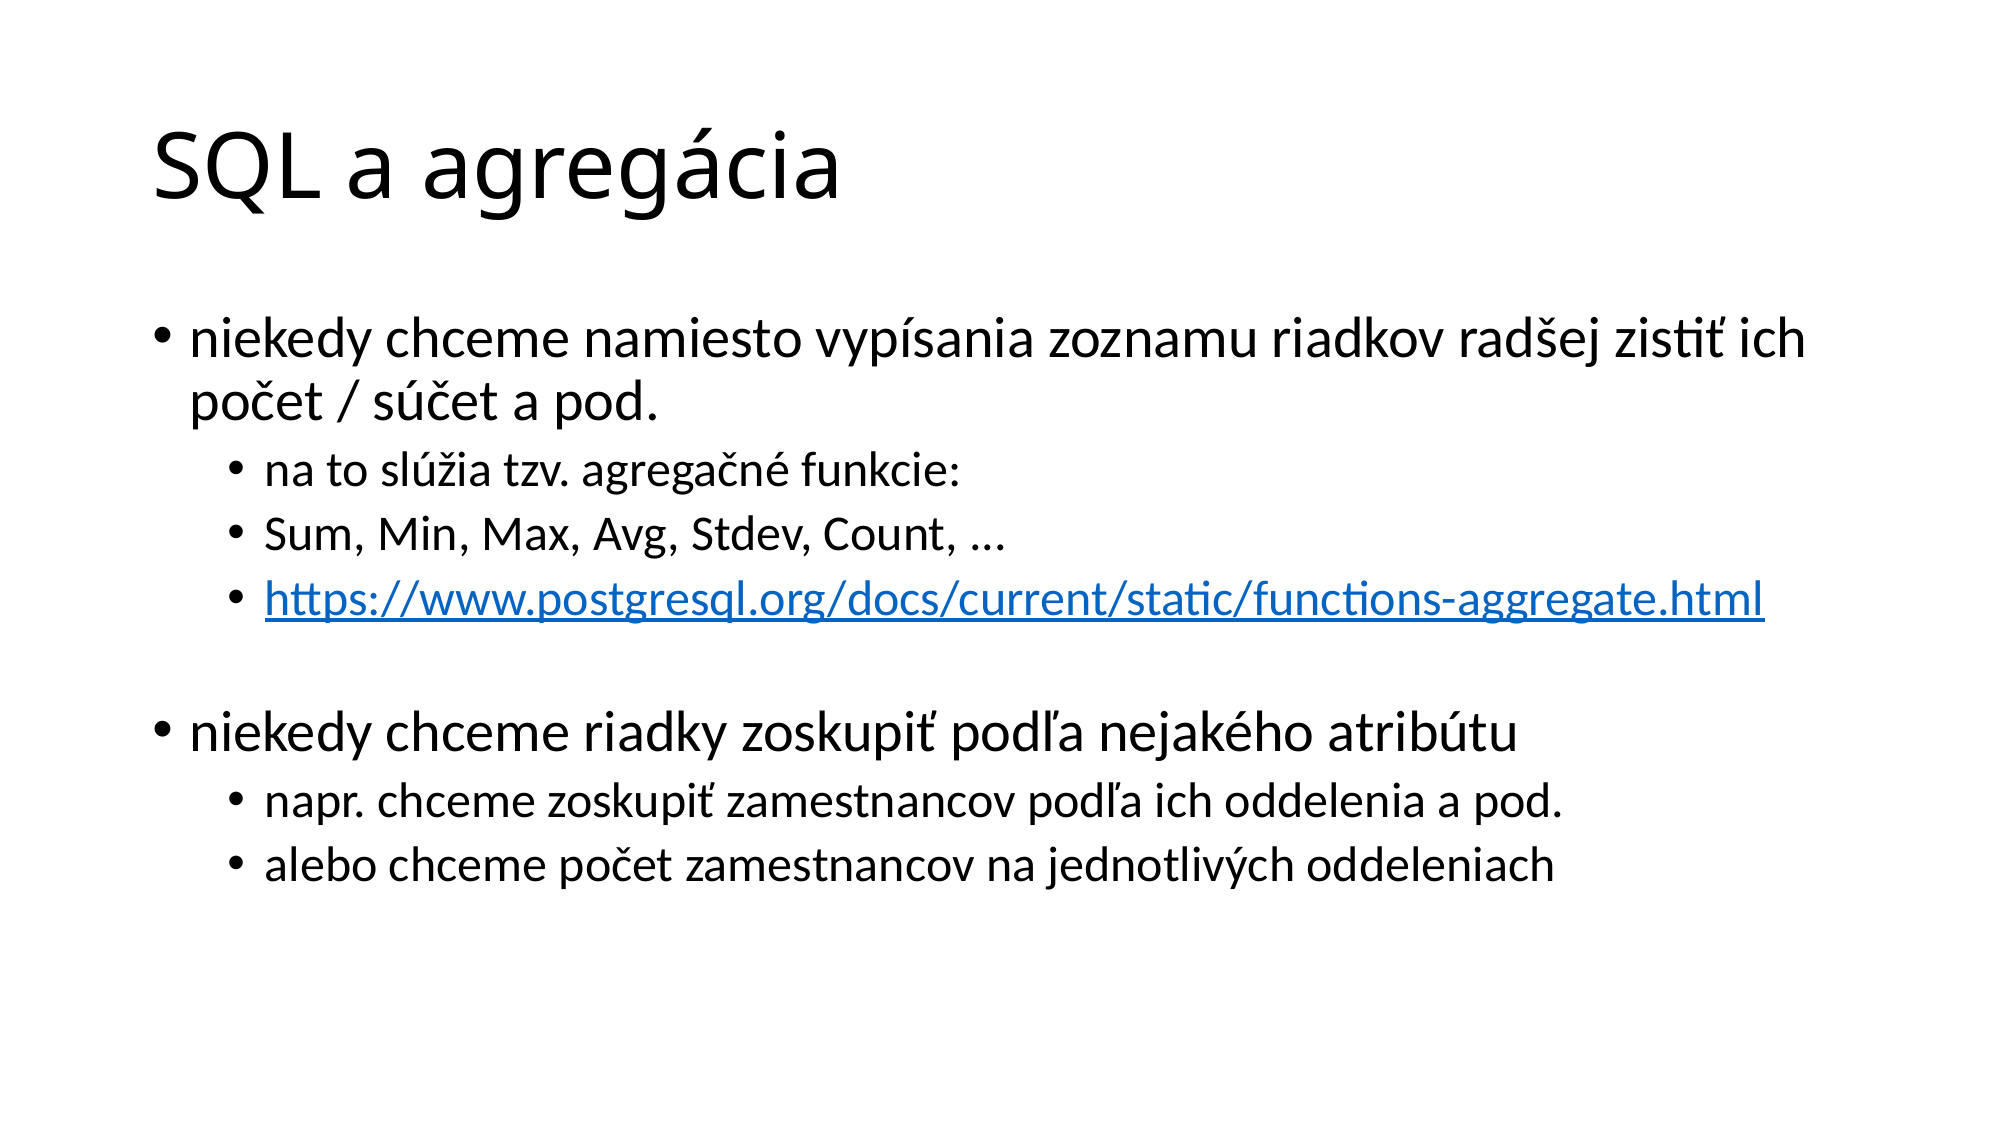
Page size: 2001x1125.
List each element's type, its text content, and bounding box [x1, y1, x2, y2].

text_box SQL a agregácia [137, 59, 1863, 278]
text_box niekedy chceme namiesto vypísania zoznamu riadkov radšej zistiť ich počet / súčet a pod. na to slúžia tzv. agregačné funkcie: Sum, Min, Max, Avg, Stdev, Count, ... https://www.postgresql.org/docs/current/static/functions-aggregate.html niekedy chceme riadky zoskupiť podľa nejakého atribútu napr. chceme zoskupiť zamestnancov podľa ich oddelenia a pod. alebo chceme počet zamestnancov na jednotlivých oddeleniach [137, 299, 1863, 1014]
